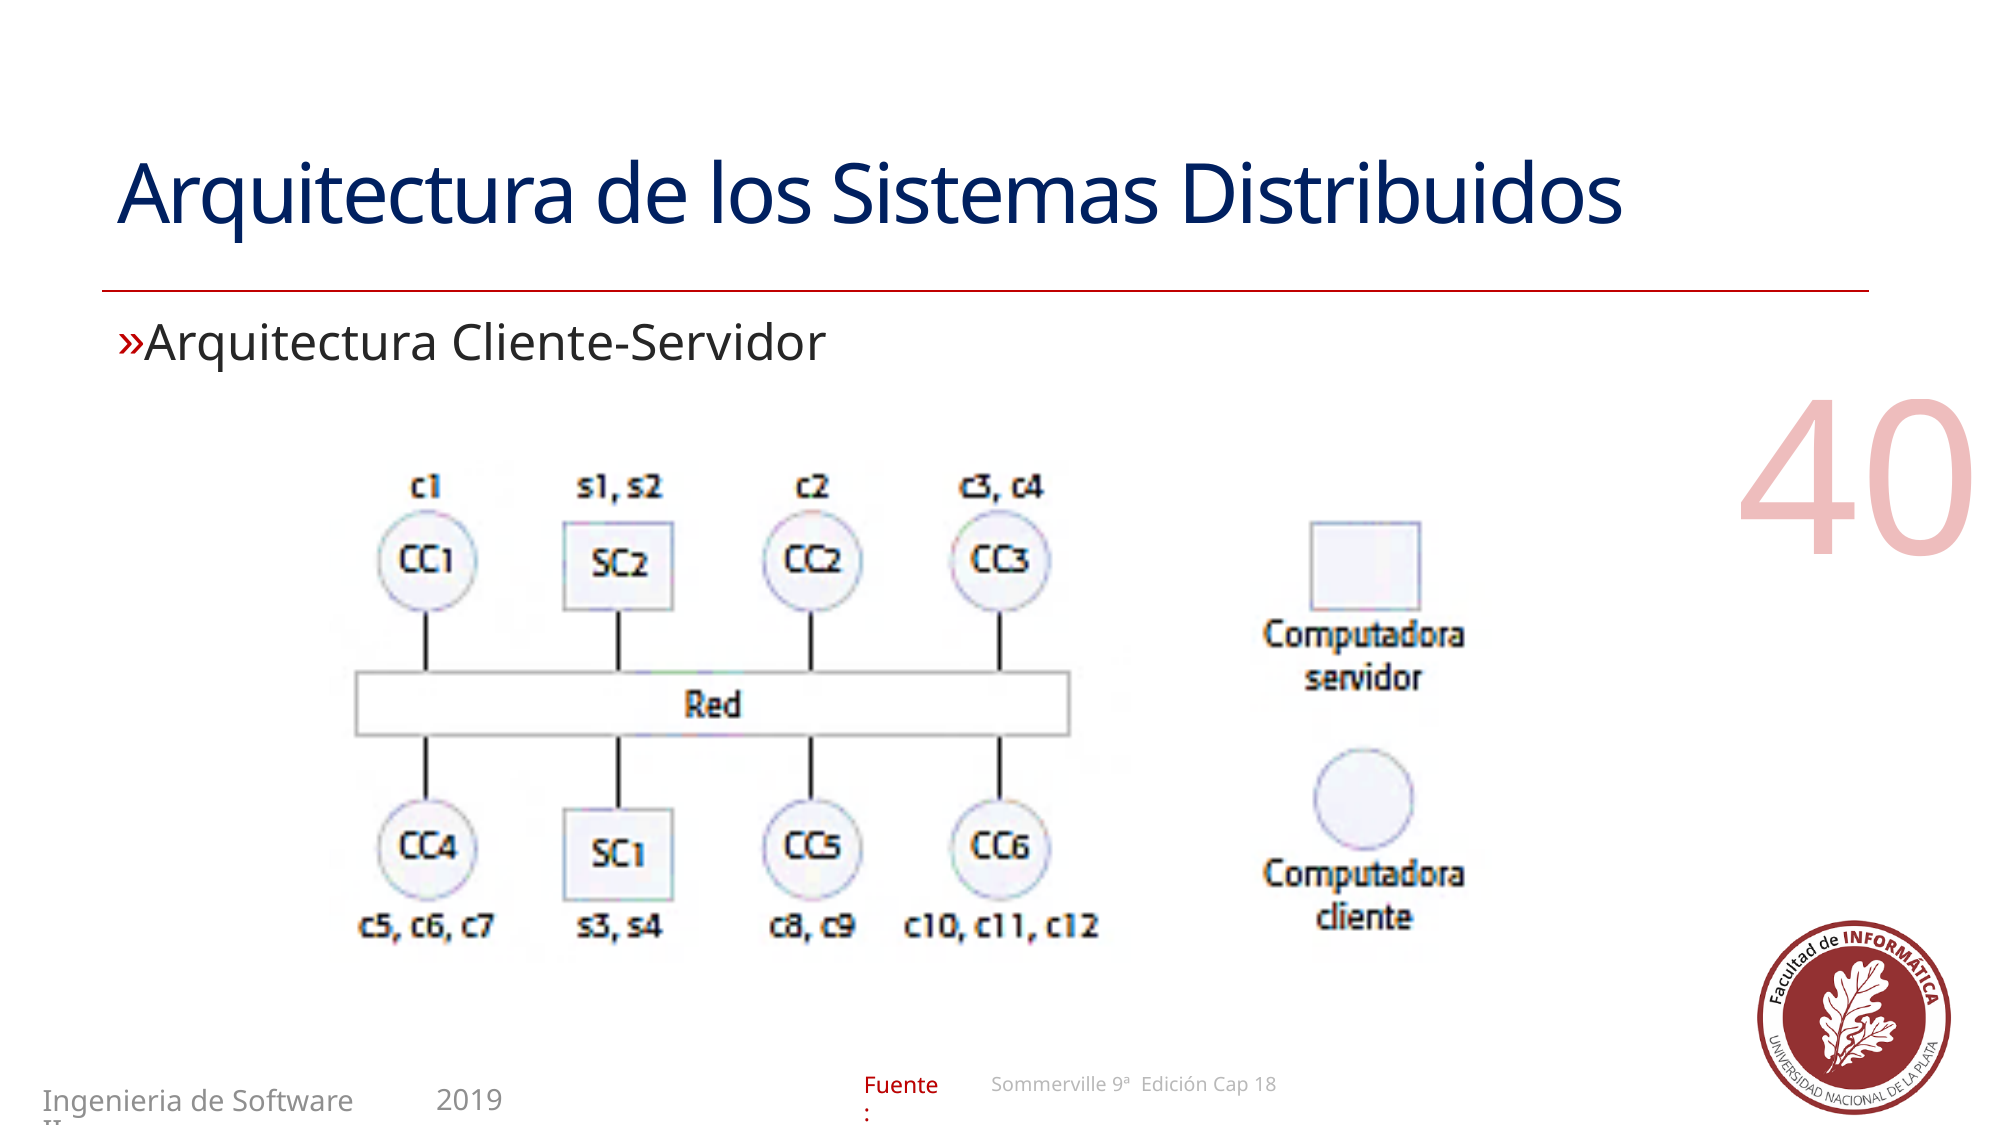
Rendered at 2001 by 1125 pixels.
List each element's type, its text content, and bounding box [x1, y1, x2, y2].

picture [1757, 920, 1956, 1116]
slide_number 2019 [421, 1073, 557, 1116]
list Sommerville 9ª Edición Cap 18 [976, 1067, 1332, 1118]
list Arquitectura Cliente-Servidor [102, 312, 1709, 1047]
title Arquitectura de los Sistemas Distribuidos [102, 105, 1870, 291]
footer Ingenieria de Software II [27, 1075, 382, 1111]
picture [328, 459, 1492, 975]
slide_number 40 [1709, 467, 1998, 640]
